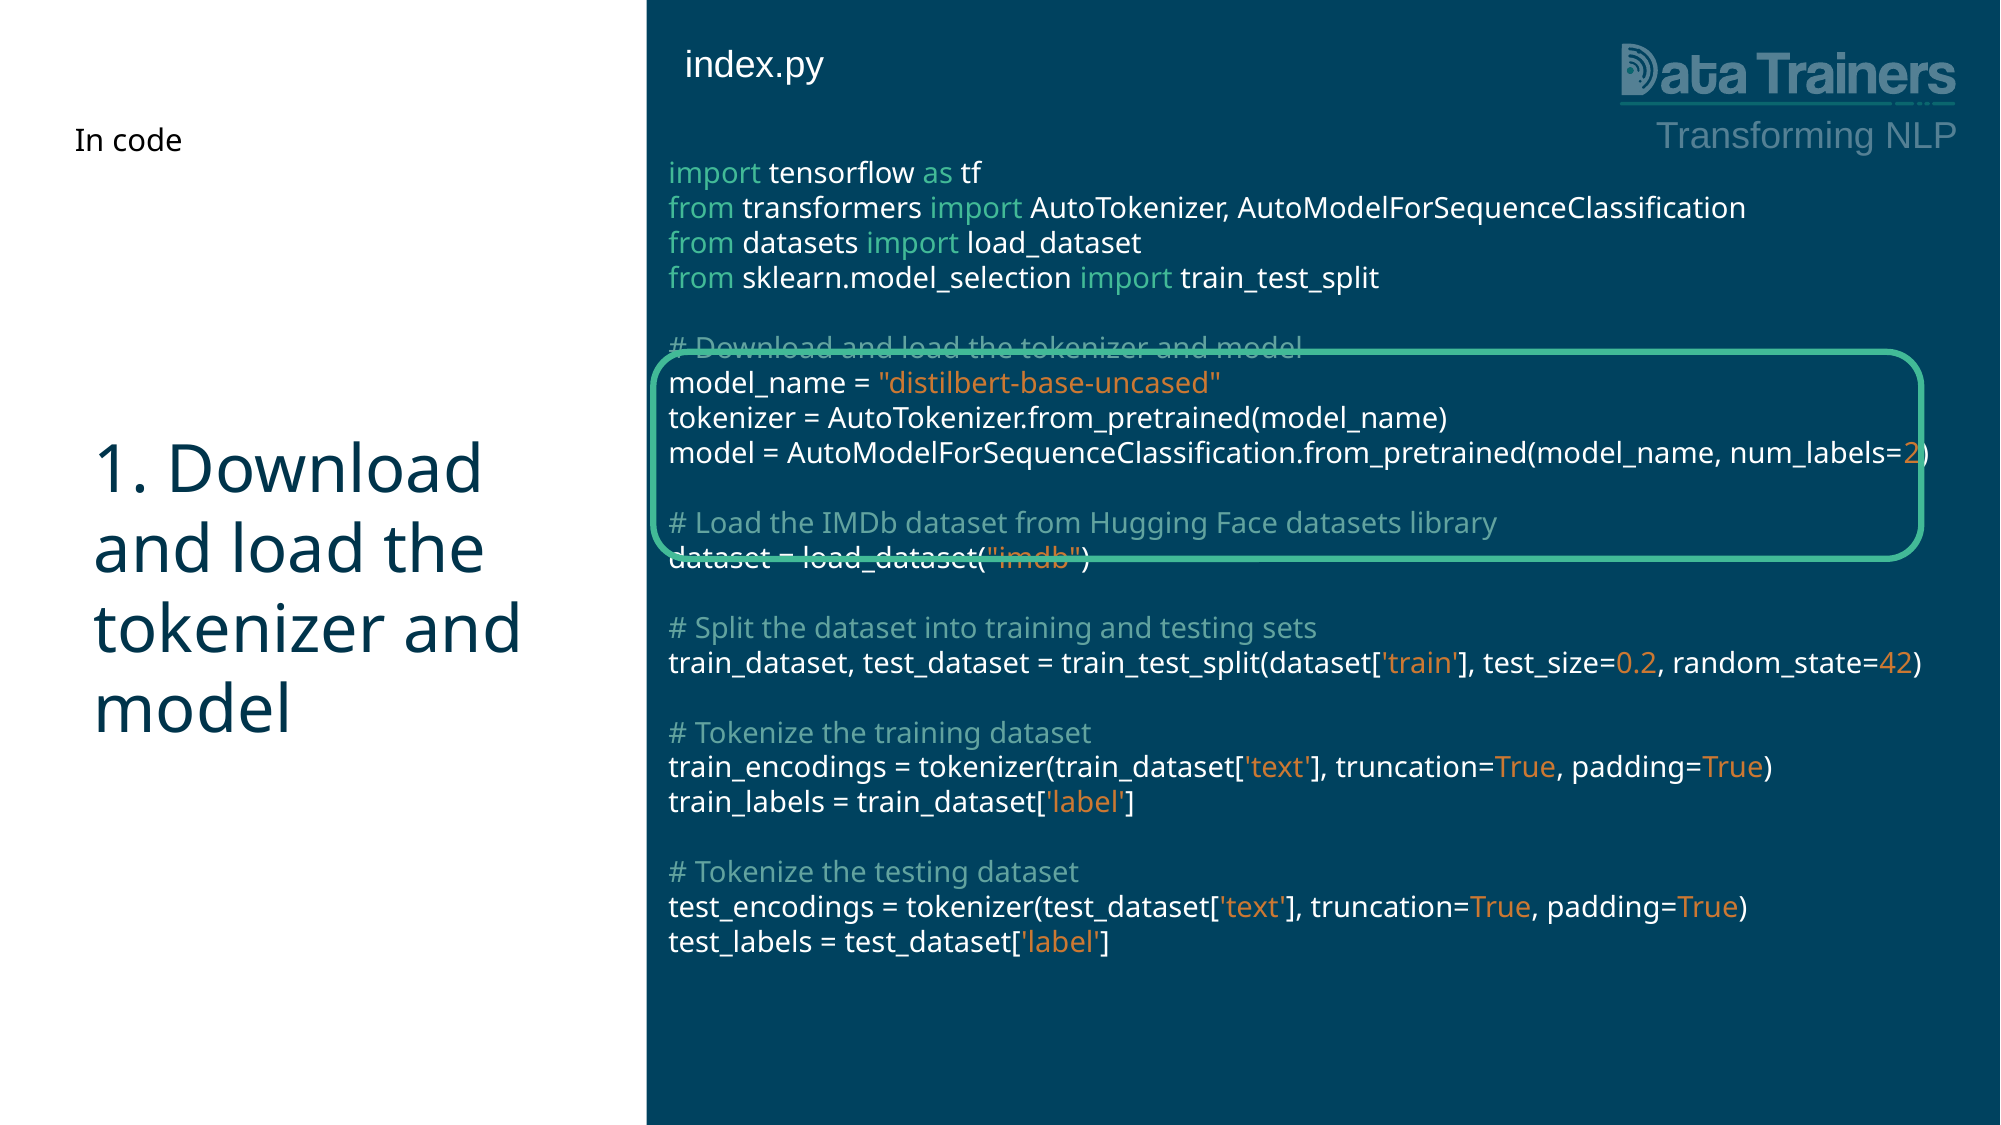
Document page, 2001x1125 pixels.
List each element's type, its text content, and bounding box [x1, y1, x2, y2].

text_box Transforming NLP [1626, 103, 1966, 164]
text_box index.py [677, 33, 1257, 93]
title In code [66, 116, 784, 178]
text_box 1. Download and load the tokenizer and model [86, 418, 616, 754]
text_box [653, 351, 1922, 559]
text_box import tensorflow as tf from transformers import AutoTokenizer, AutoModelForSequenceClassification from datasets import load_dataset from sklearn.model_selection import train_test_split # Download and load the tokenizer and model model_name = "distilbert-base-uncased" tokenizer = AutoTokenizer.from_pretrained(model_name) model = AutoModelForSequenceClassification.from_pretrained(model_name, num_labels=2) # Load the IMDb dataset from Hugging Face datasets library dataset = load_dataset("imdb") # Split the dataset into training and testing sets train_dataset, test_dataset = train_test_split(dataset['train'], test_size=0.2, random_state=42) # Tokenize the training dataset train_encodings = tokenizer(train_dataset['text'], truncation=True, padding=True) train_labels = train_dataset['label'] # Tokenize the testing dataset test_encodings = tokenizer(test_dataset['text'], truncation=True, padding=True) test_labels = test_dataset['label'] [660, 147, 2000, 966]
picture [651, 363, 660, 548]
